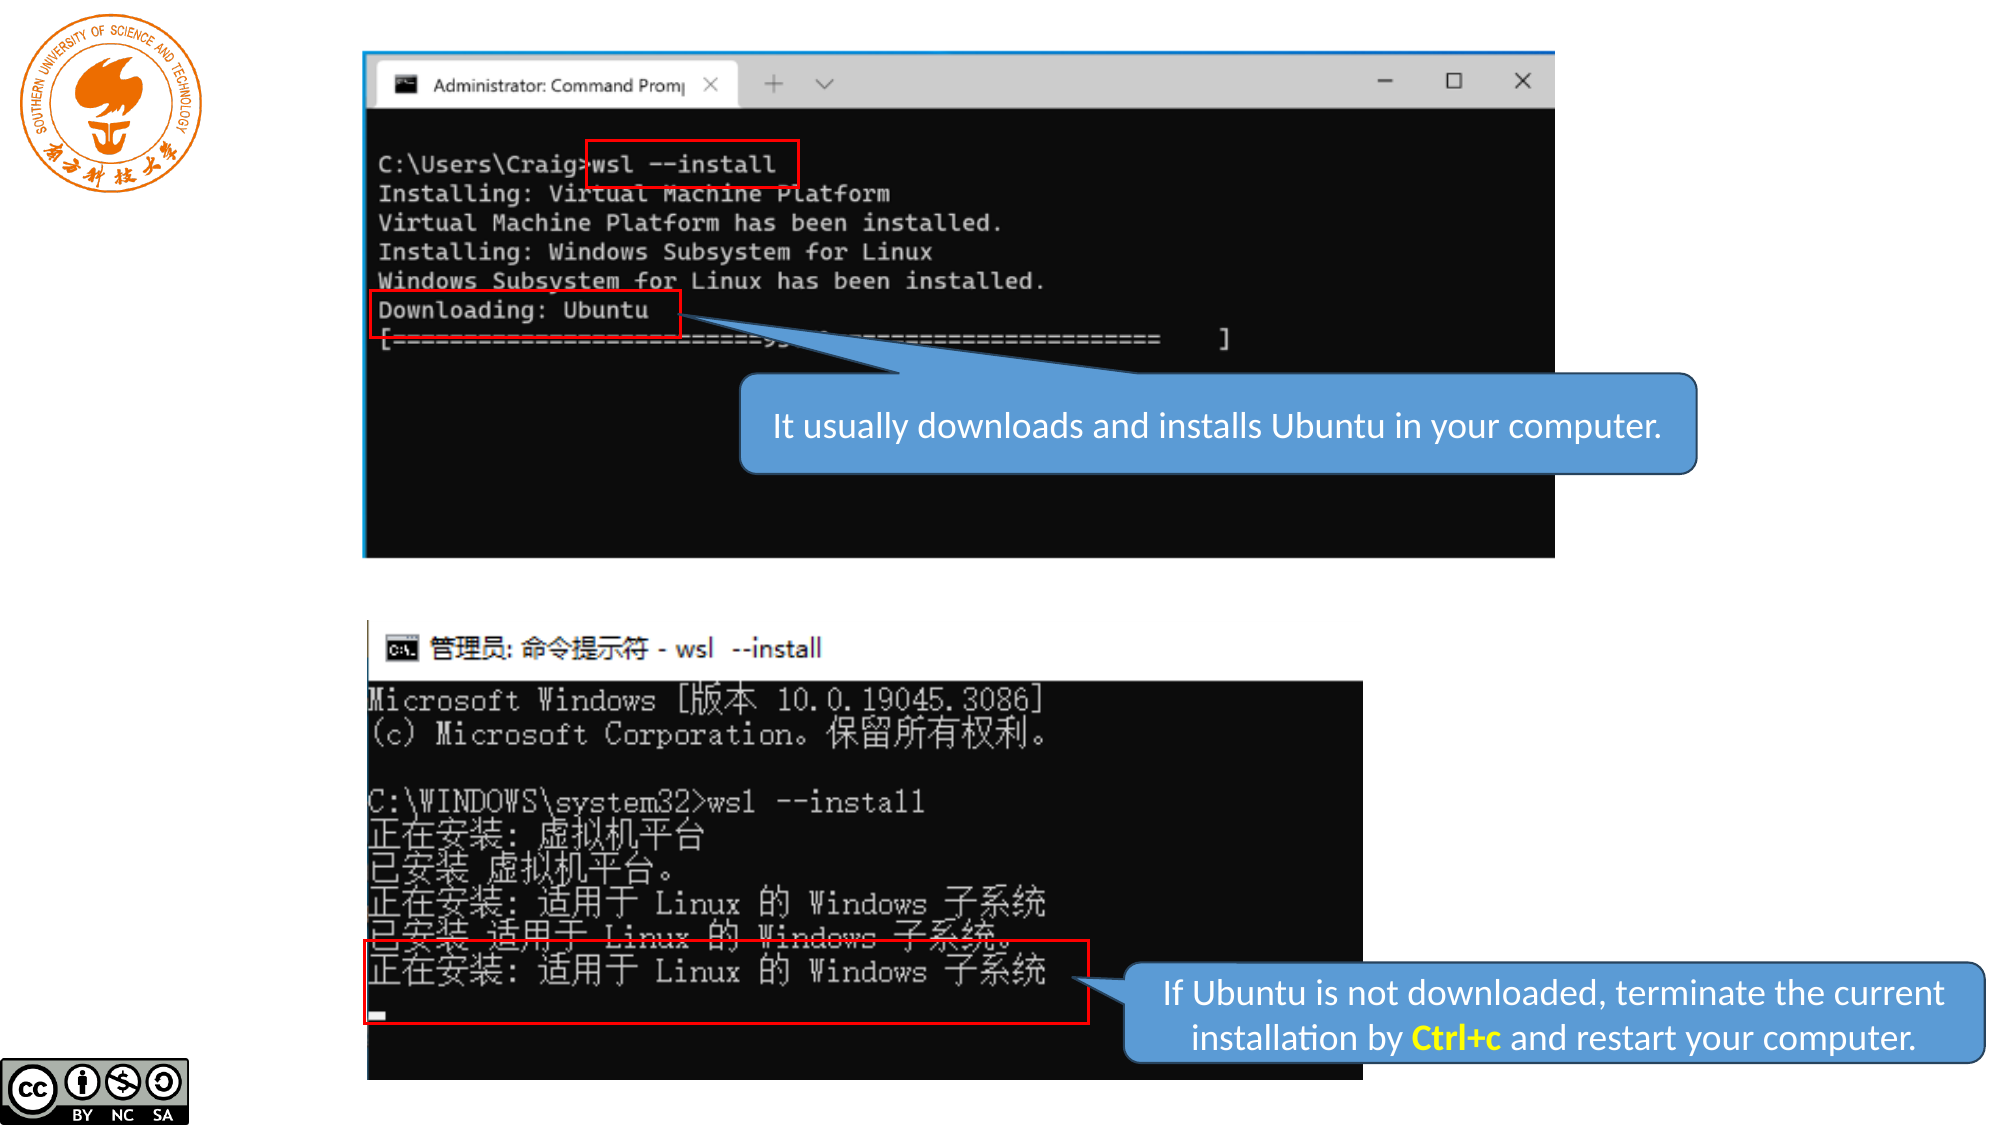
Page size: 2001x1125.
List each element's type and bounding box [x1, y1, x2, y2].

picture [367, 620, 1363, 940]
picture [0, 1058, 189, 1125]
picture [361, 45, 1555, 563]
text_box [364, 940, 1985, 1064]
text_box [370, 290, 1697, 474]
picture [367, 1064, 1363, 1080]
picture [18, 11, 202, 194]
